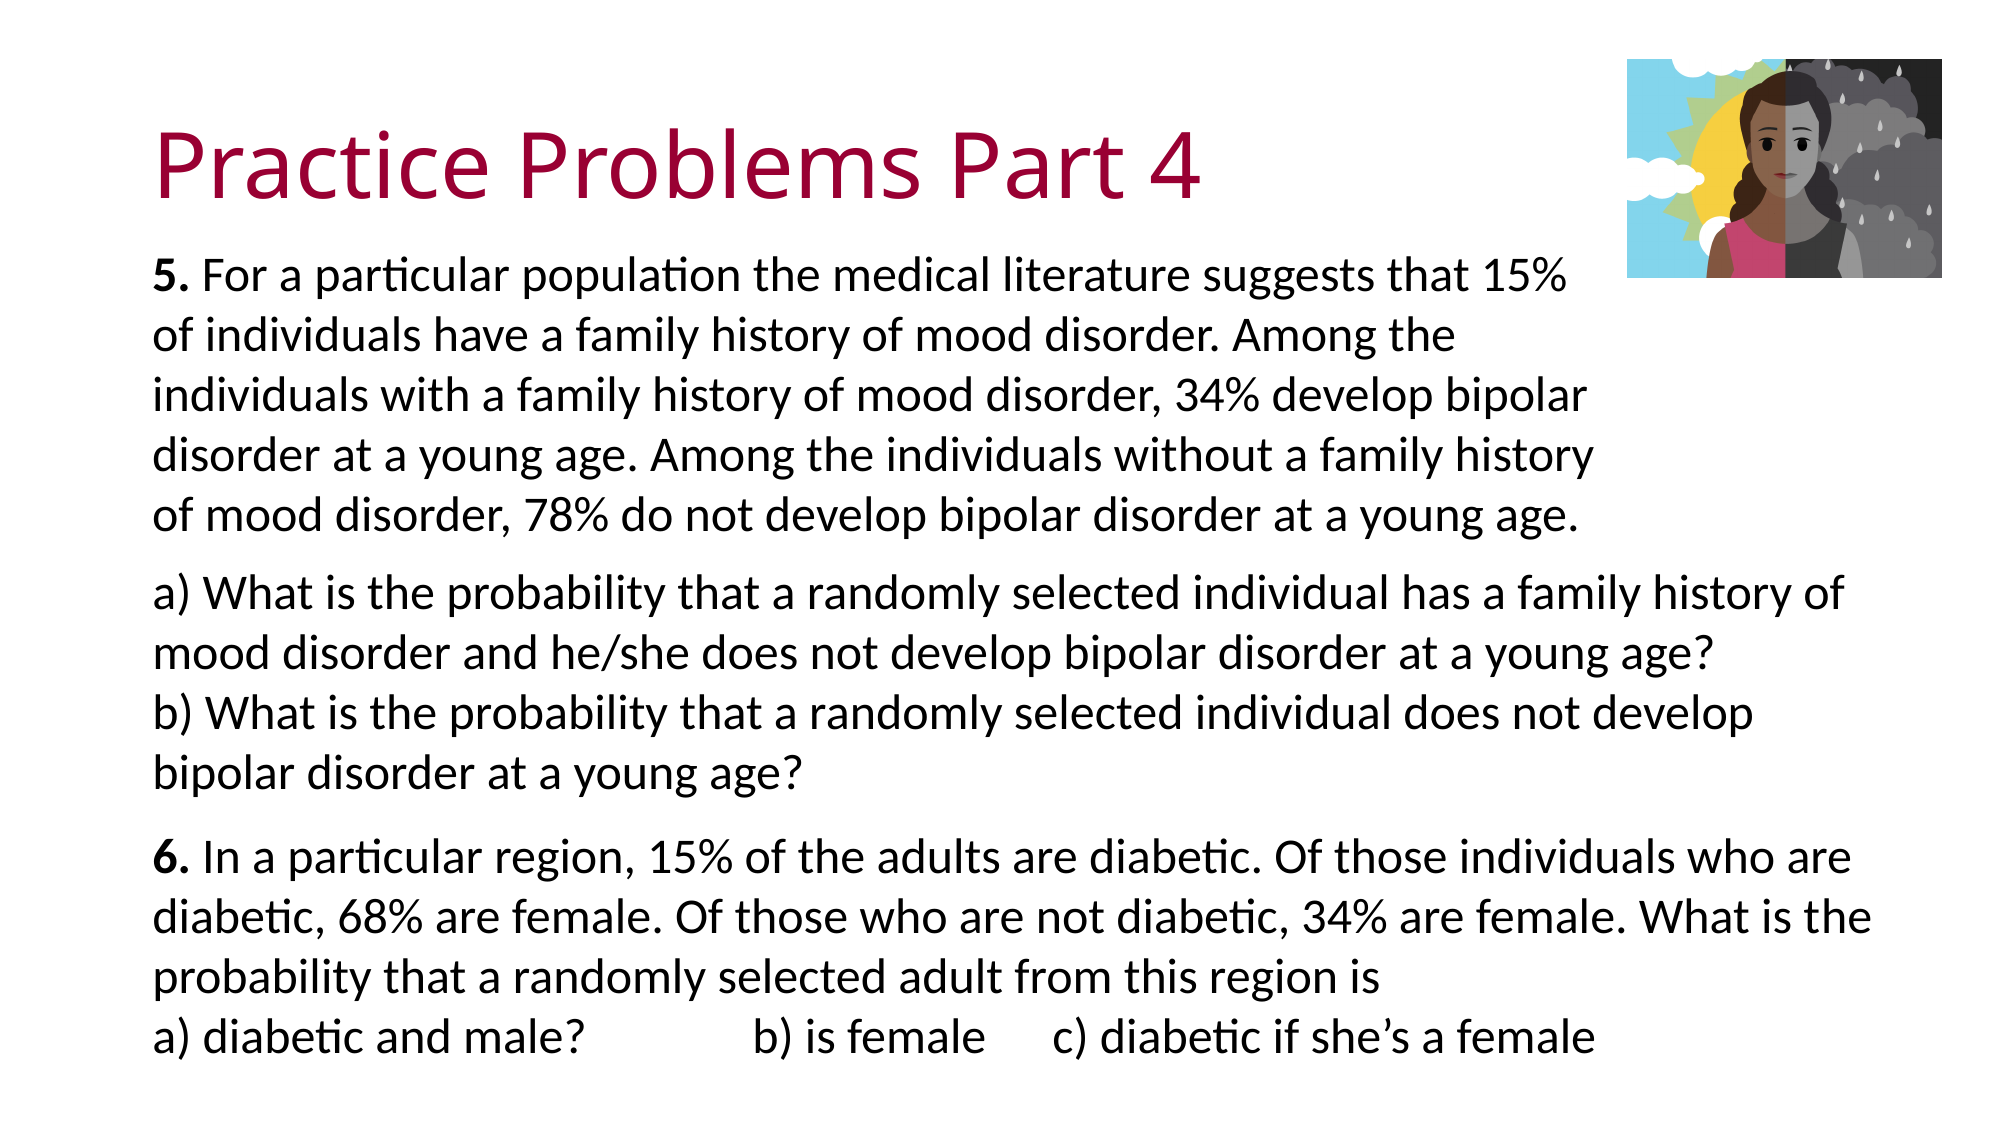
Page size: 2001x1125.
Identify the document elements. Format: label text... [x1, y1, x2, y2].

picture [1627, 59, 1942, 278]
text_box a) What is the probability that a randomly selected individual has a family history of mood disorder and he/she does not develop bipolar disorder at a young age? b) What is the probability that a randomly selected individual does not develop bipolar disorder at a young age? [137, 552, 1893, 807]
text_box 6. In a particular region, 15% of the adults are diabetic. Of those individuals who are diabetic, 68% are female. Of those who are not diabetic, 34% are female. What is the probability that a randomly selected adult from this region is a) diabetic and male? b) is female c) diabetic if she’s a female [137, 815, 1893, 1071]
text_box 5. For a particular population the medical literature suggests that 15% of individuals have a family history of mood disorder. Among the individuals with a family history of mood disorder, 34% develop bipolar disorder at a young age. Among the individuals without a family history of mood disorder, 78% do not develop bipolar disorder at a young age. [137, 234, 1615, 549]
title Practice Problems Part 4 [137, 59, 1627, 278]
